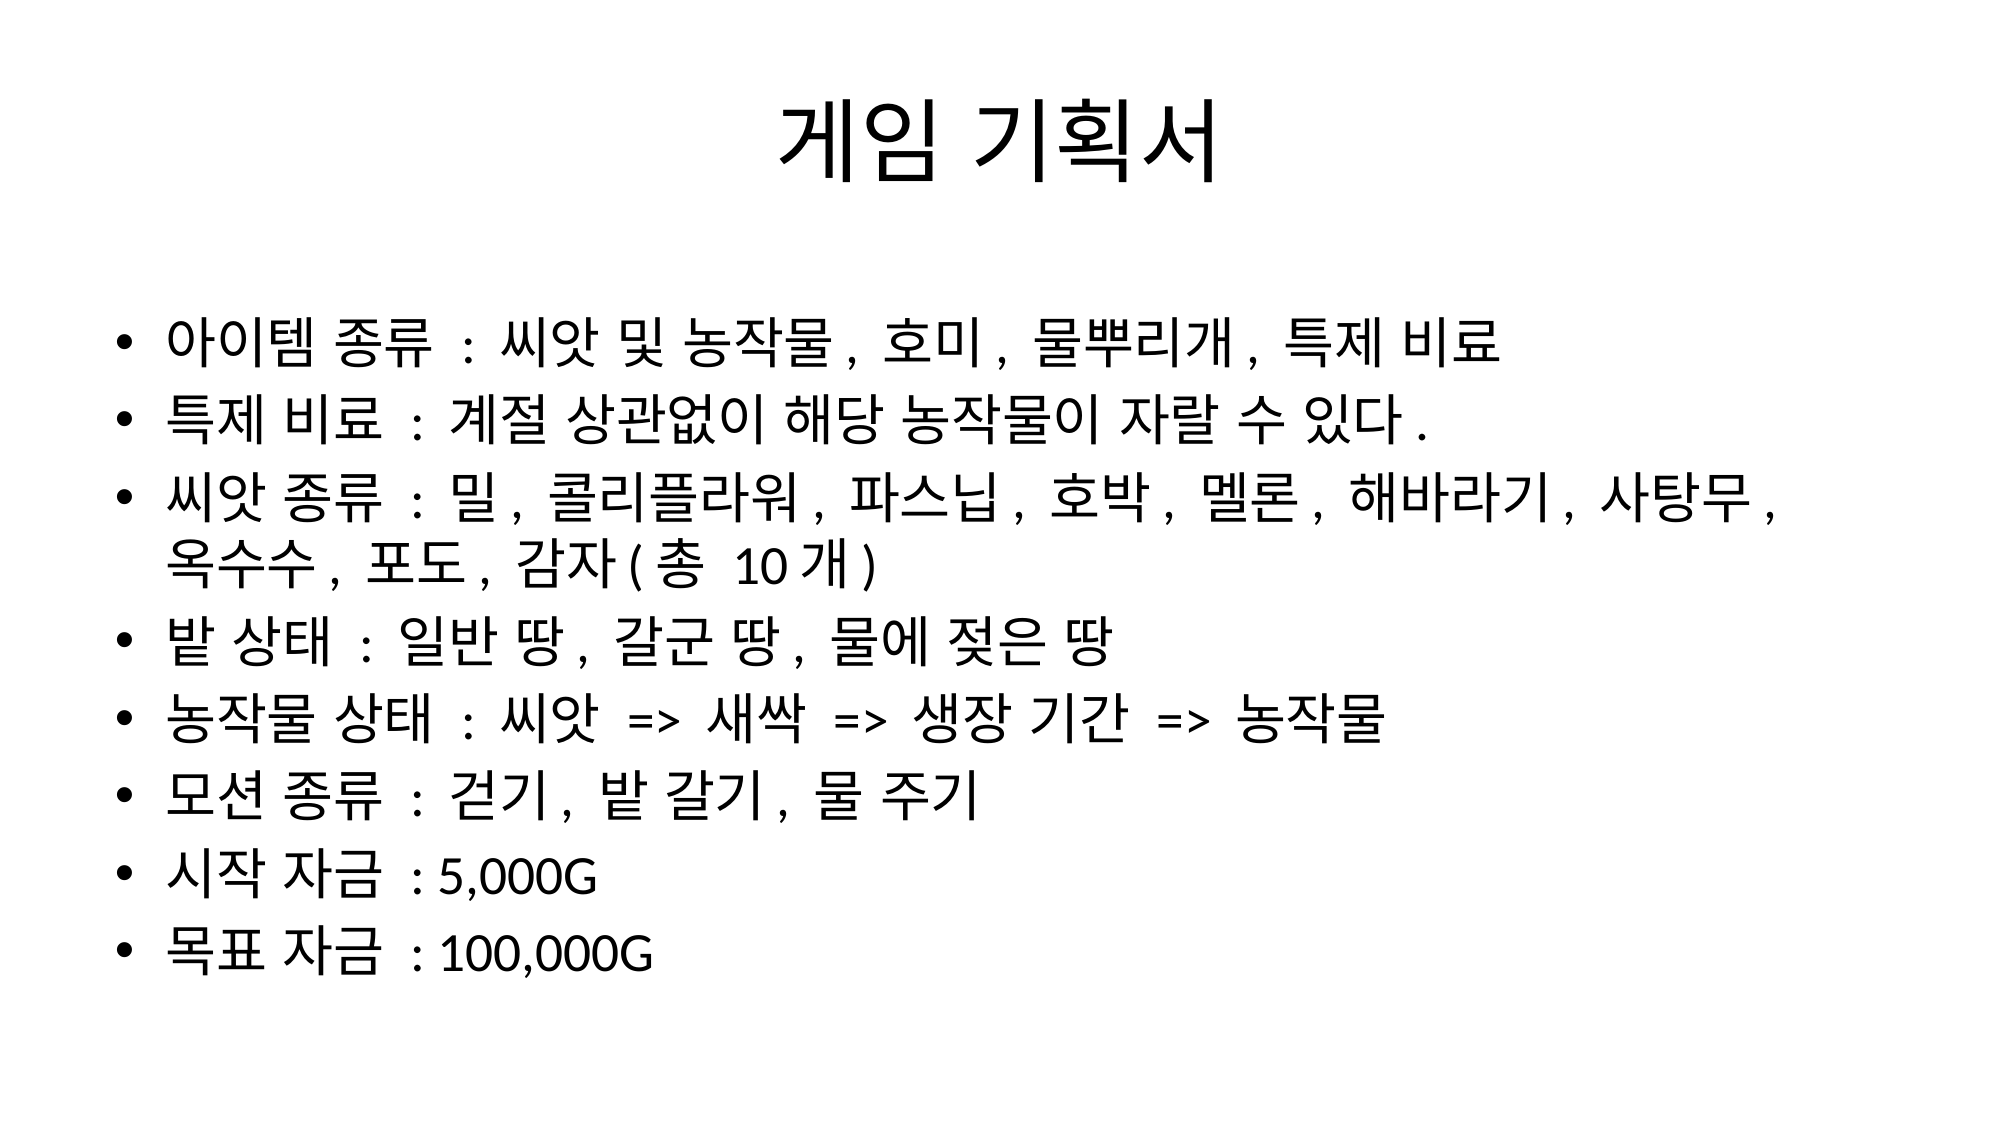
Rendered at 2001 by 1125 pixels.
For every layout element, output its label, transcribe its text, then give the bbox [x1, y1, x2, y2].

list 아이템 종류 : 씨앗 및 농작물, 호미, 물뿌리개, 특제 비료 특제 비료 : 계절 상관없이 해당 농작물이 자랄 수 있다. 씨앗 종류 : 밀, 콜리플라워, 파스닙, 호박, 멜론, 해바라기, 사탕무, 옥수수, 포도, 감자(총 10개) 밭 상태 : 일반 땅, 갈군 땅, 물에 젖은 땅 농작물 상태 : 씨앗 => 새싹 => 생장 기간 => 농작물 모션 종류 : 걷기, 밭 갈기, 물 주기 시작 자금 : 5,000G 목표 자금 : 100,000G [99, 300, 1900, 993]
title 게임 기획서 [99, 45, 1900, 233]
